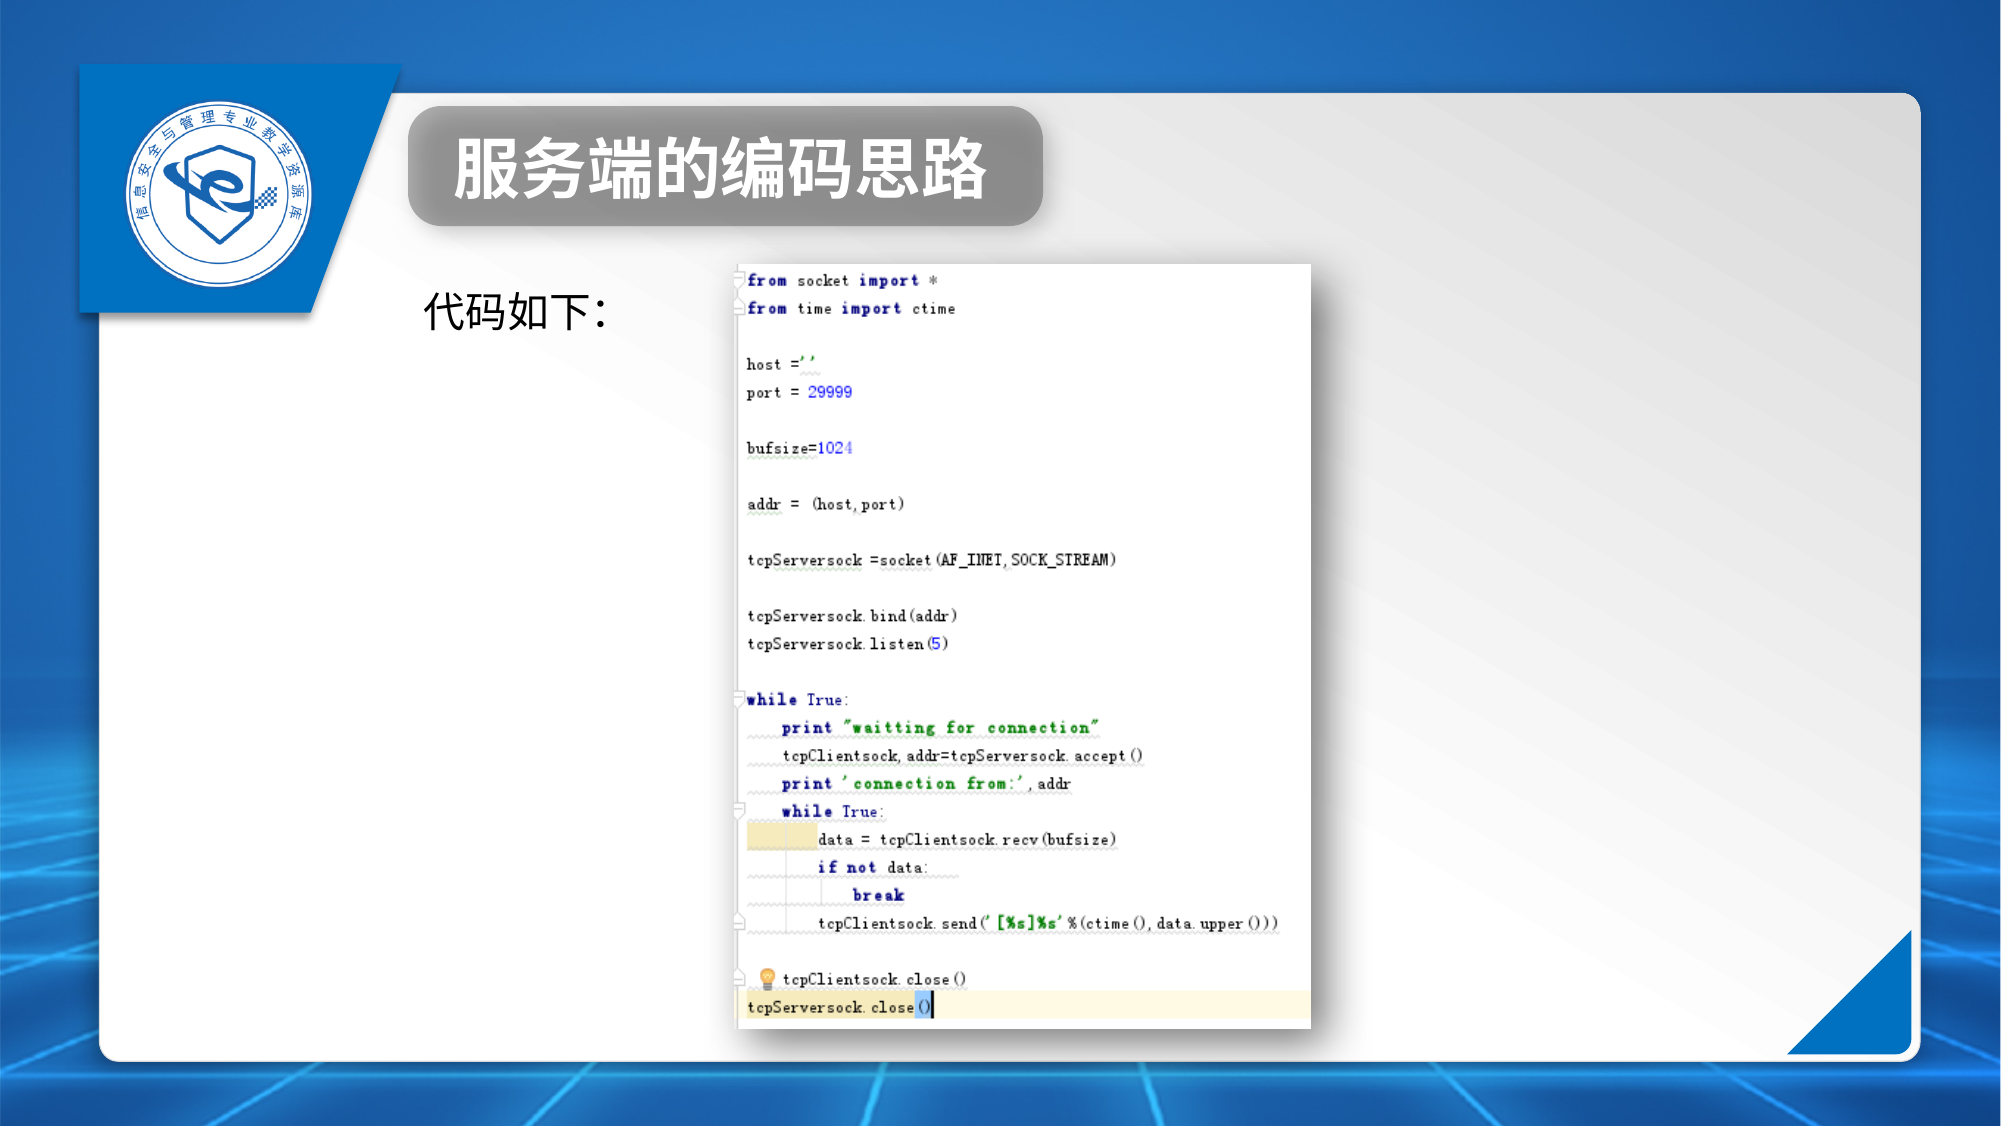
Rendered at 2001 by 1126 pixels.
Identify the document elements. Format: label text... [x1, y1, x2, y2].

picture [0, 0, 2001, 1126]
text_box [406, 104, 1045, 228]
text_box 代码如下： [409, 278, 648, 344]
text_box 服务端的编码思路 [439, 118, 1003, 214]
